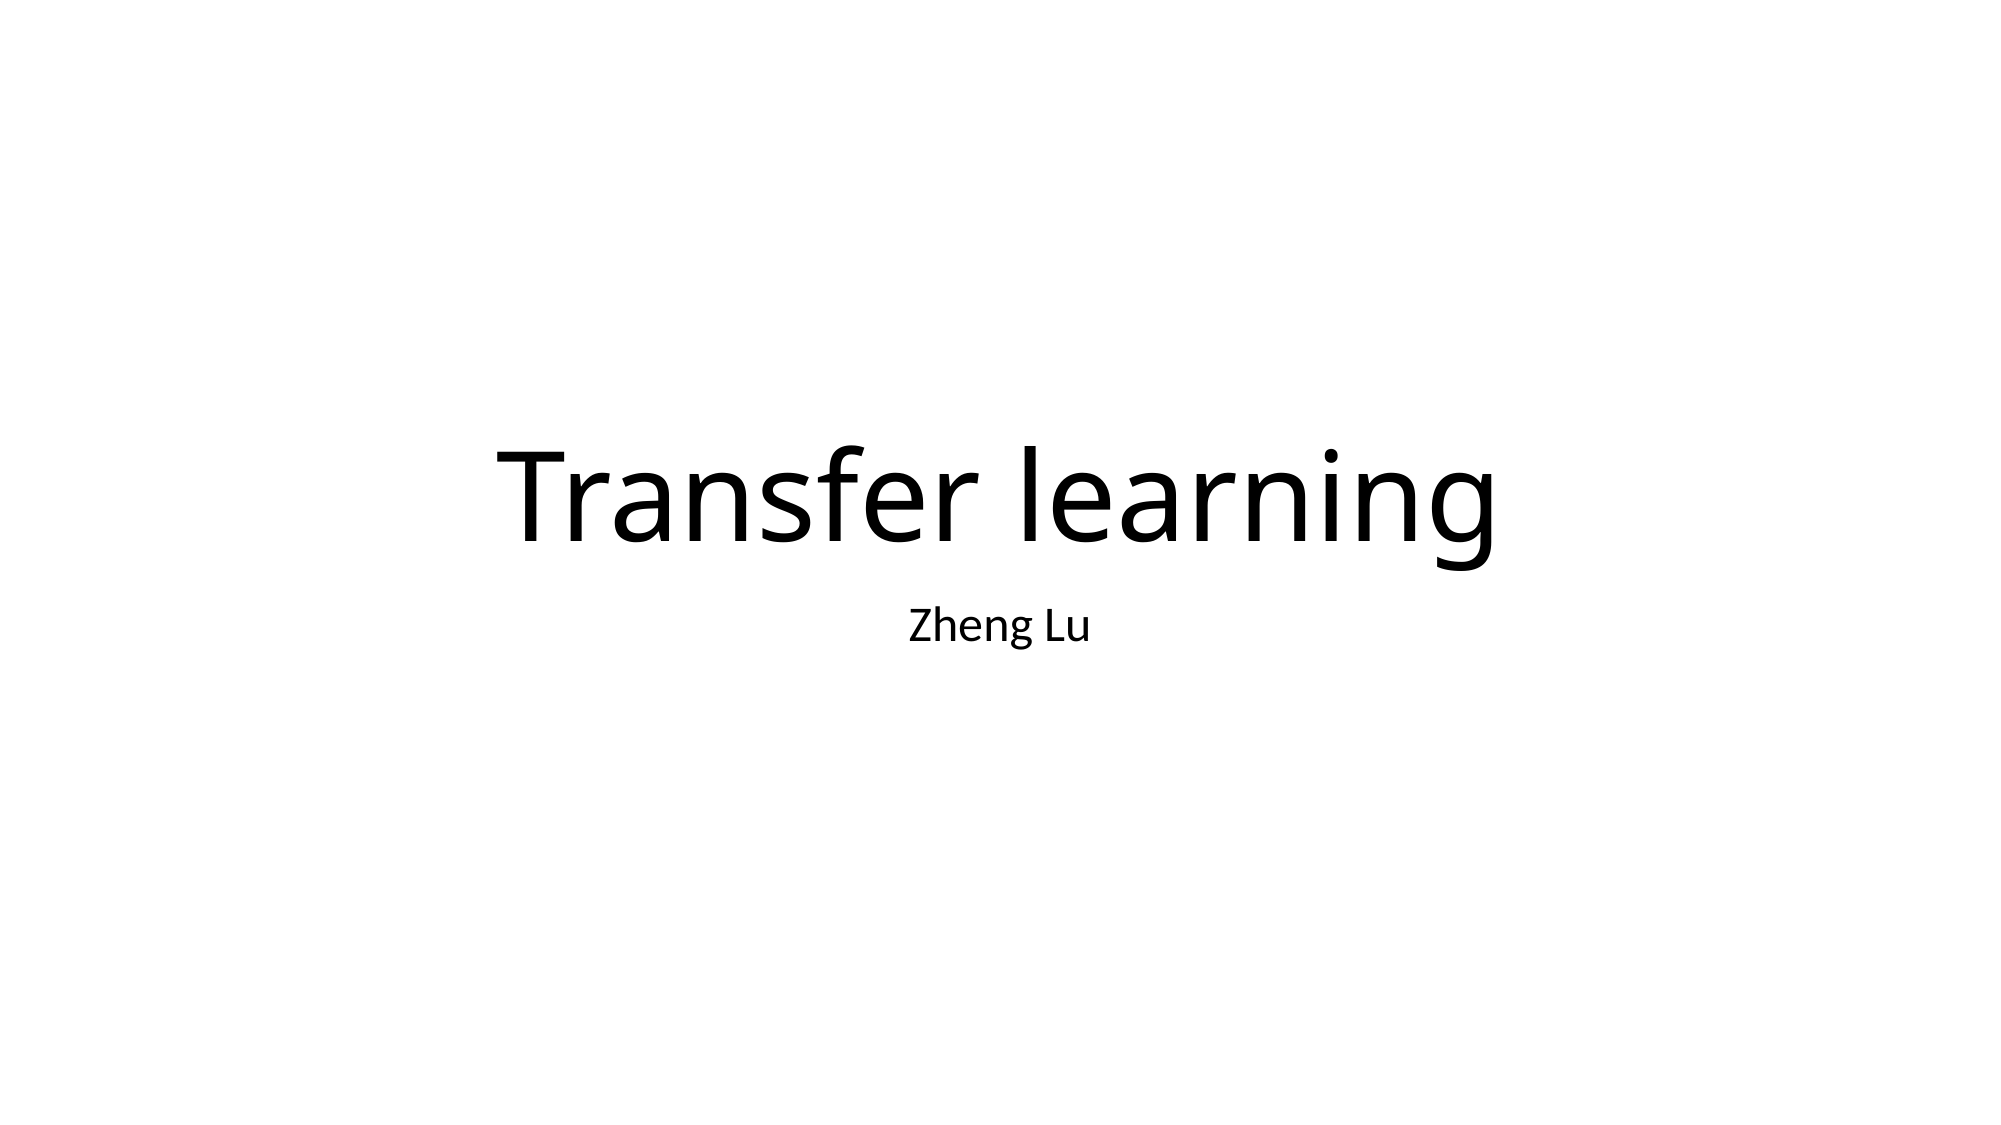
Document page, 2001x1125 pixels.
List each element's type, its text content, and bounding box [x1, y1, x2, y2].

title Transfer learning [249, 184, 1750, 576]
subtitle Zheng Lu [249, 590, 1750, 863]
